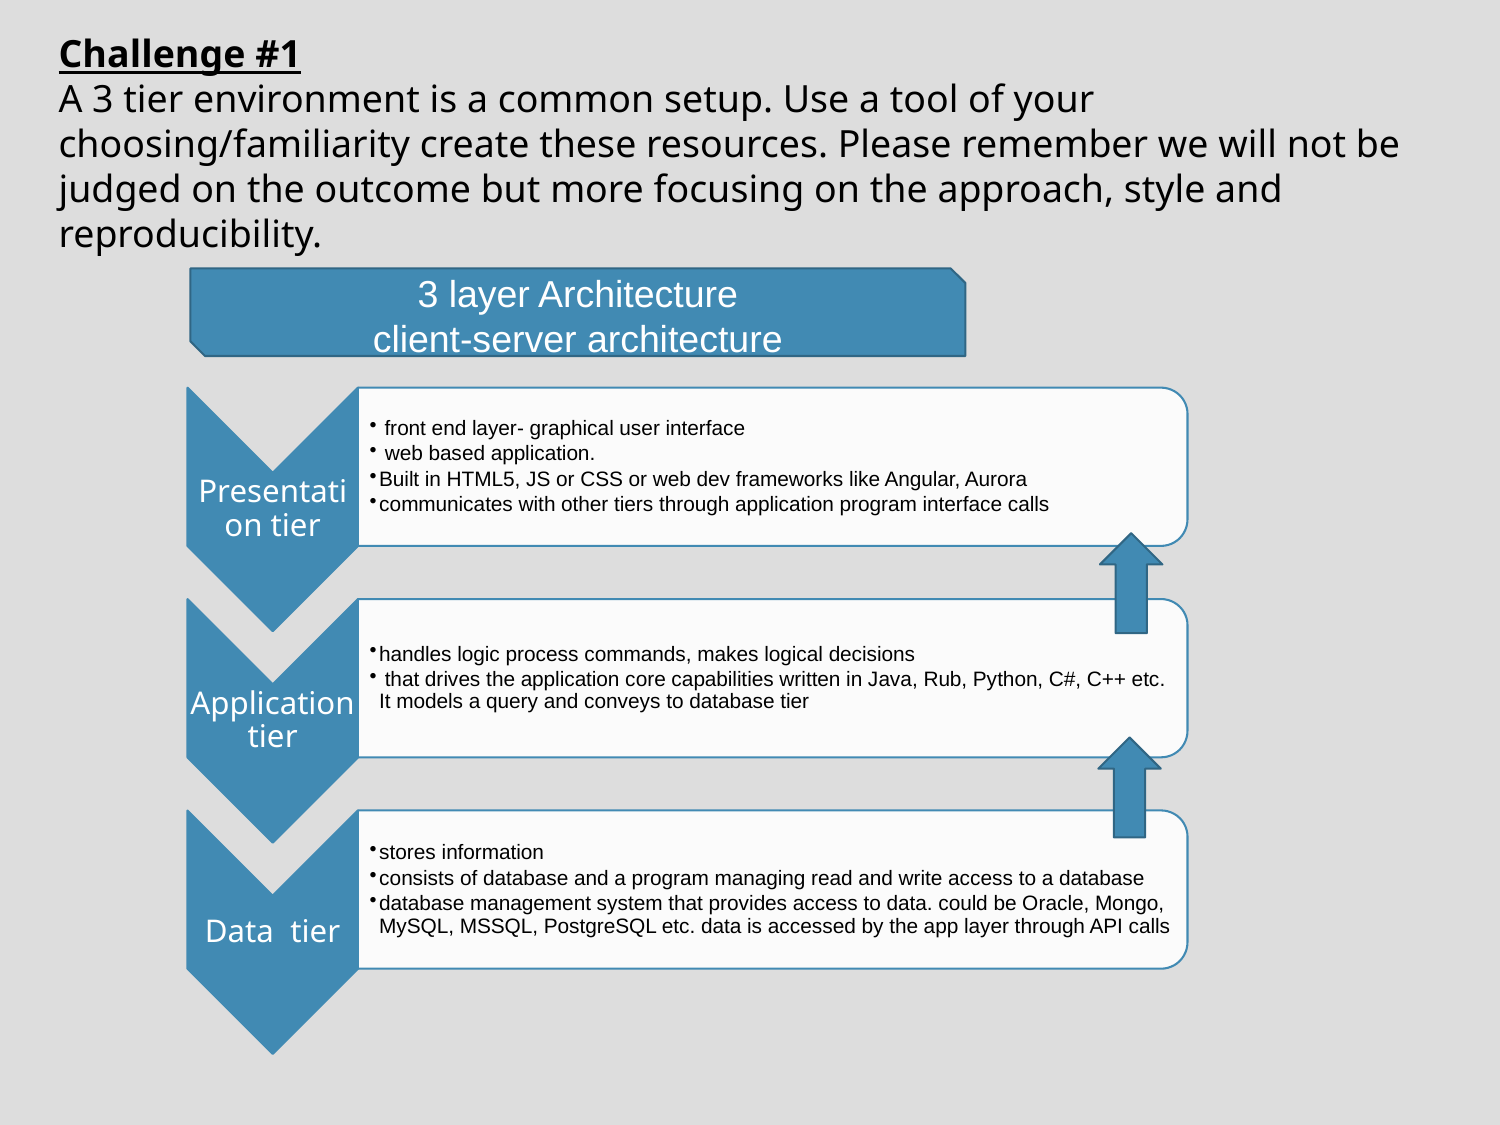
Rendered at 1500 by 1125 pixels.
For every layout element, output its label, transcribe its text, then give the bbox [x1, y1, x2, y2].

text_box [187, 387, 1188, 1055]
text_box Challenge #1 A 3 tier environment is a common setup. Use a tool of your choosing/familiarity create these resources. Please remember we will not be judged on the outcome but more focusing on the approach, style and reproducibility. [43, 23, 1457, 308]
text_box 3 layer Architecture client-server architecture [189, 308, 967, 358]
